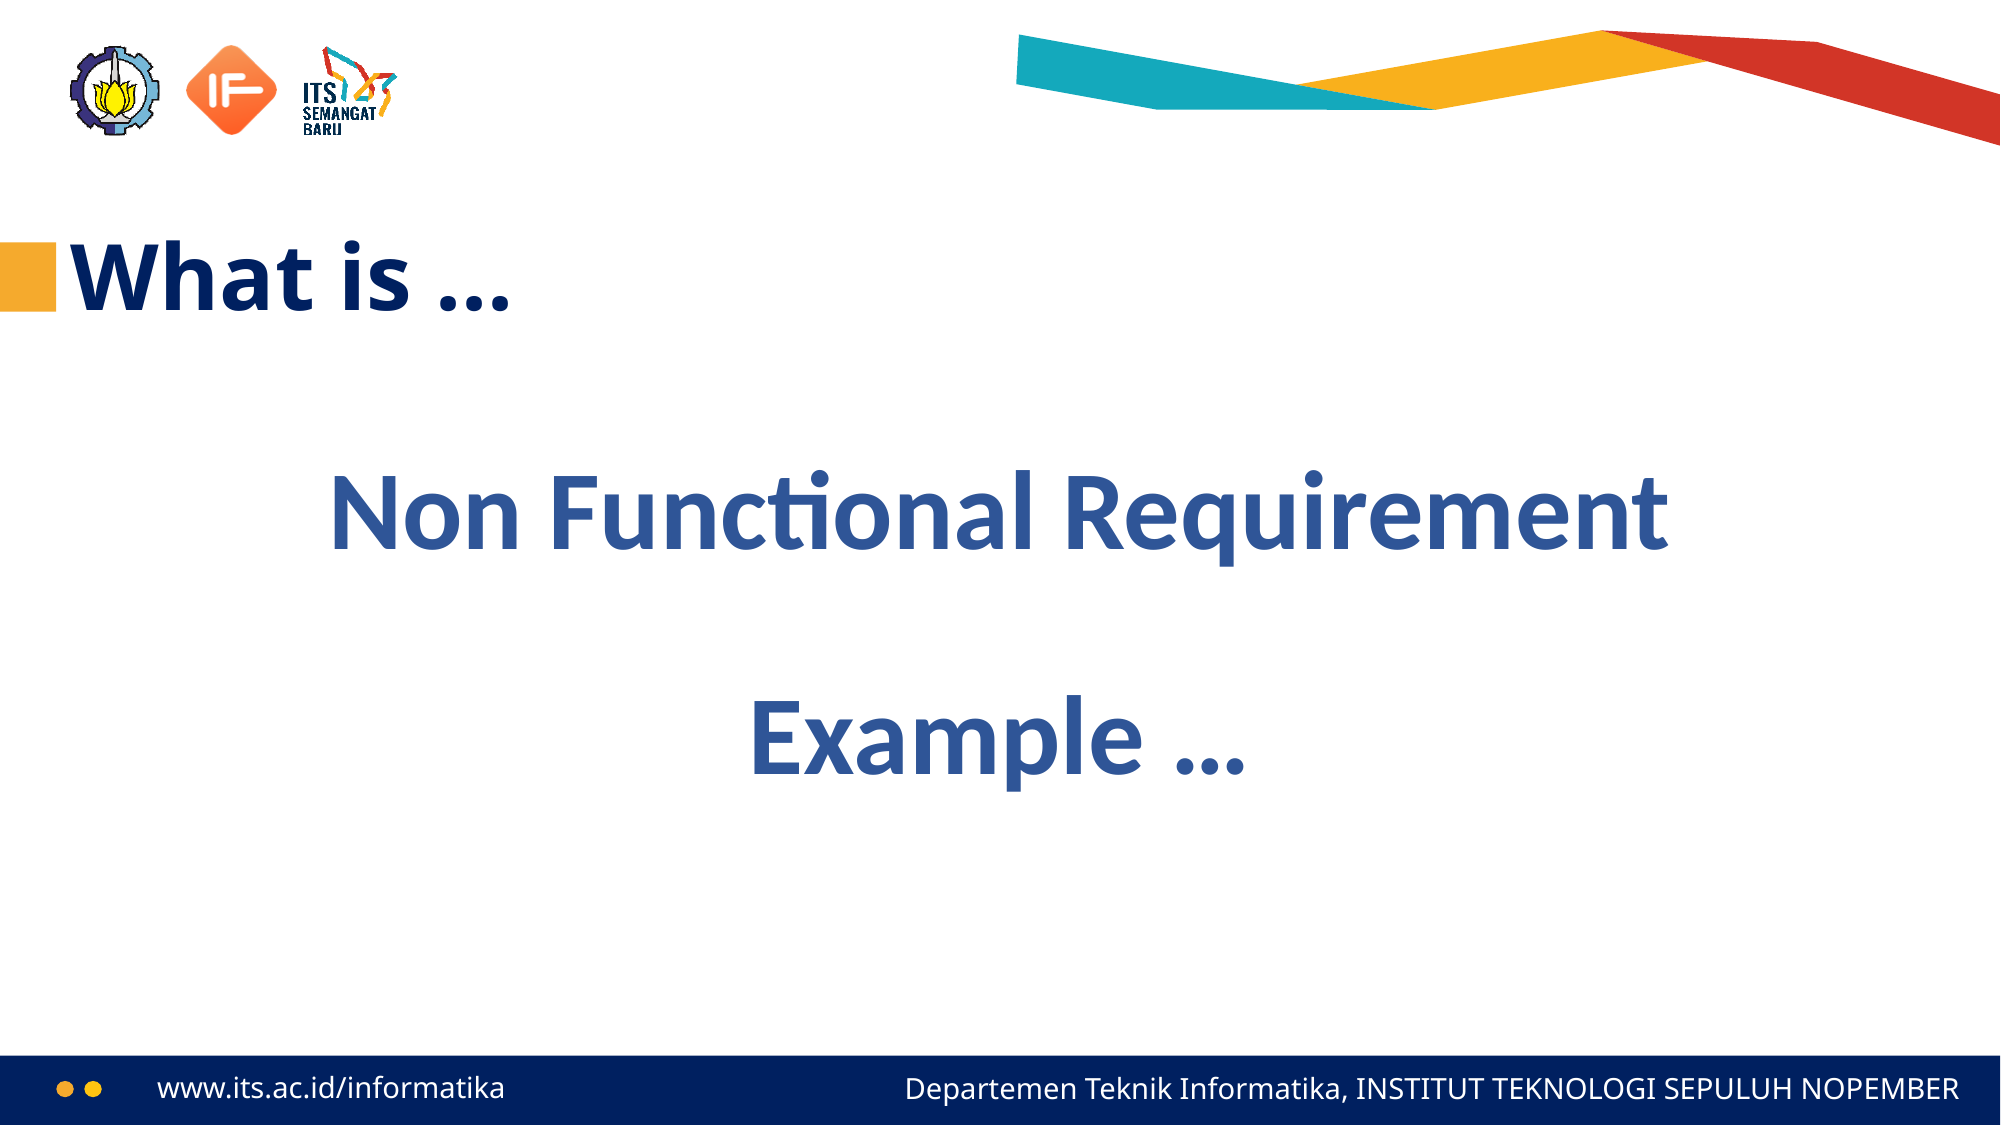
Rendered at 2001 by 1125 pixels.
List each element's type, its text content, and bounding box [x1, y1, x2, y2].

title What is ... [55, 207, 1956, 338]
picture [186, 45, 277, 135]
text_box Example … [733, 654, 1267, 805]
picture [302, 45, 398, 135]
text_box Non Functional Requirement [313, 430, 1687, 581]
picture [69, 45, 160, 136]
